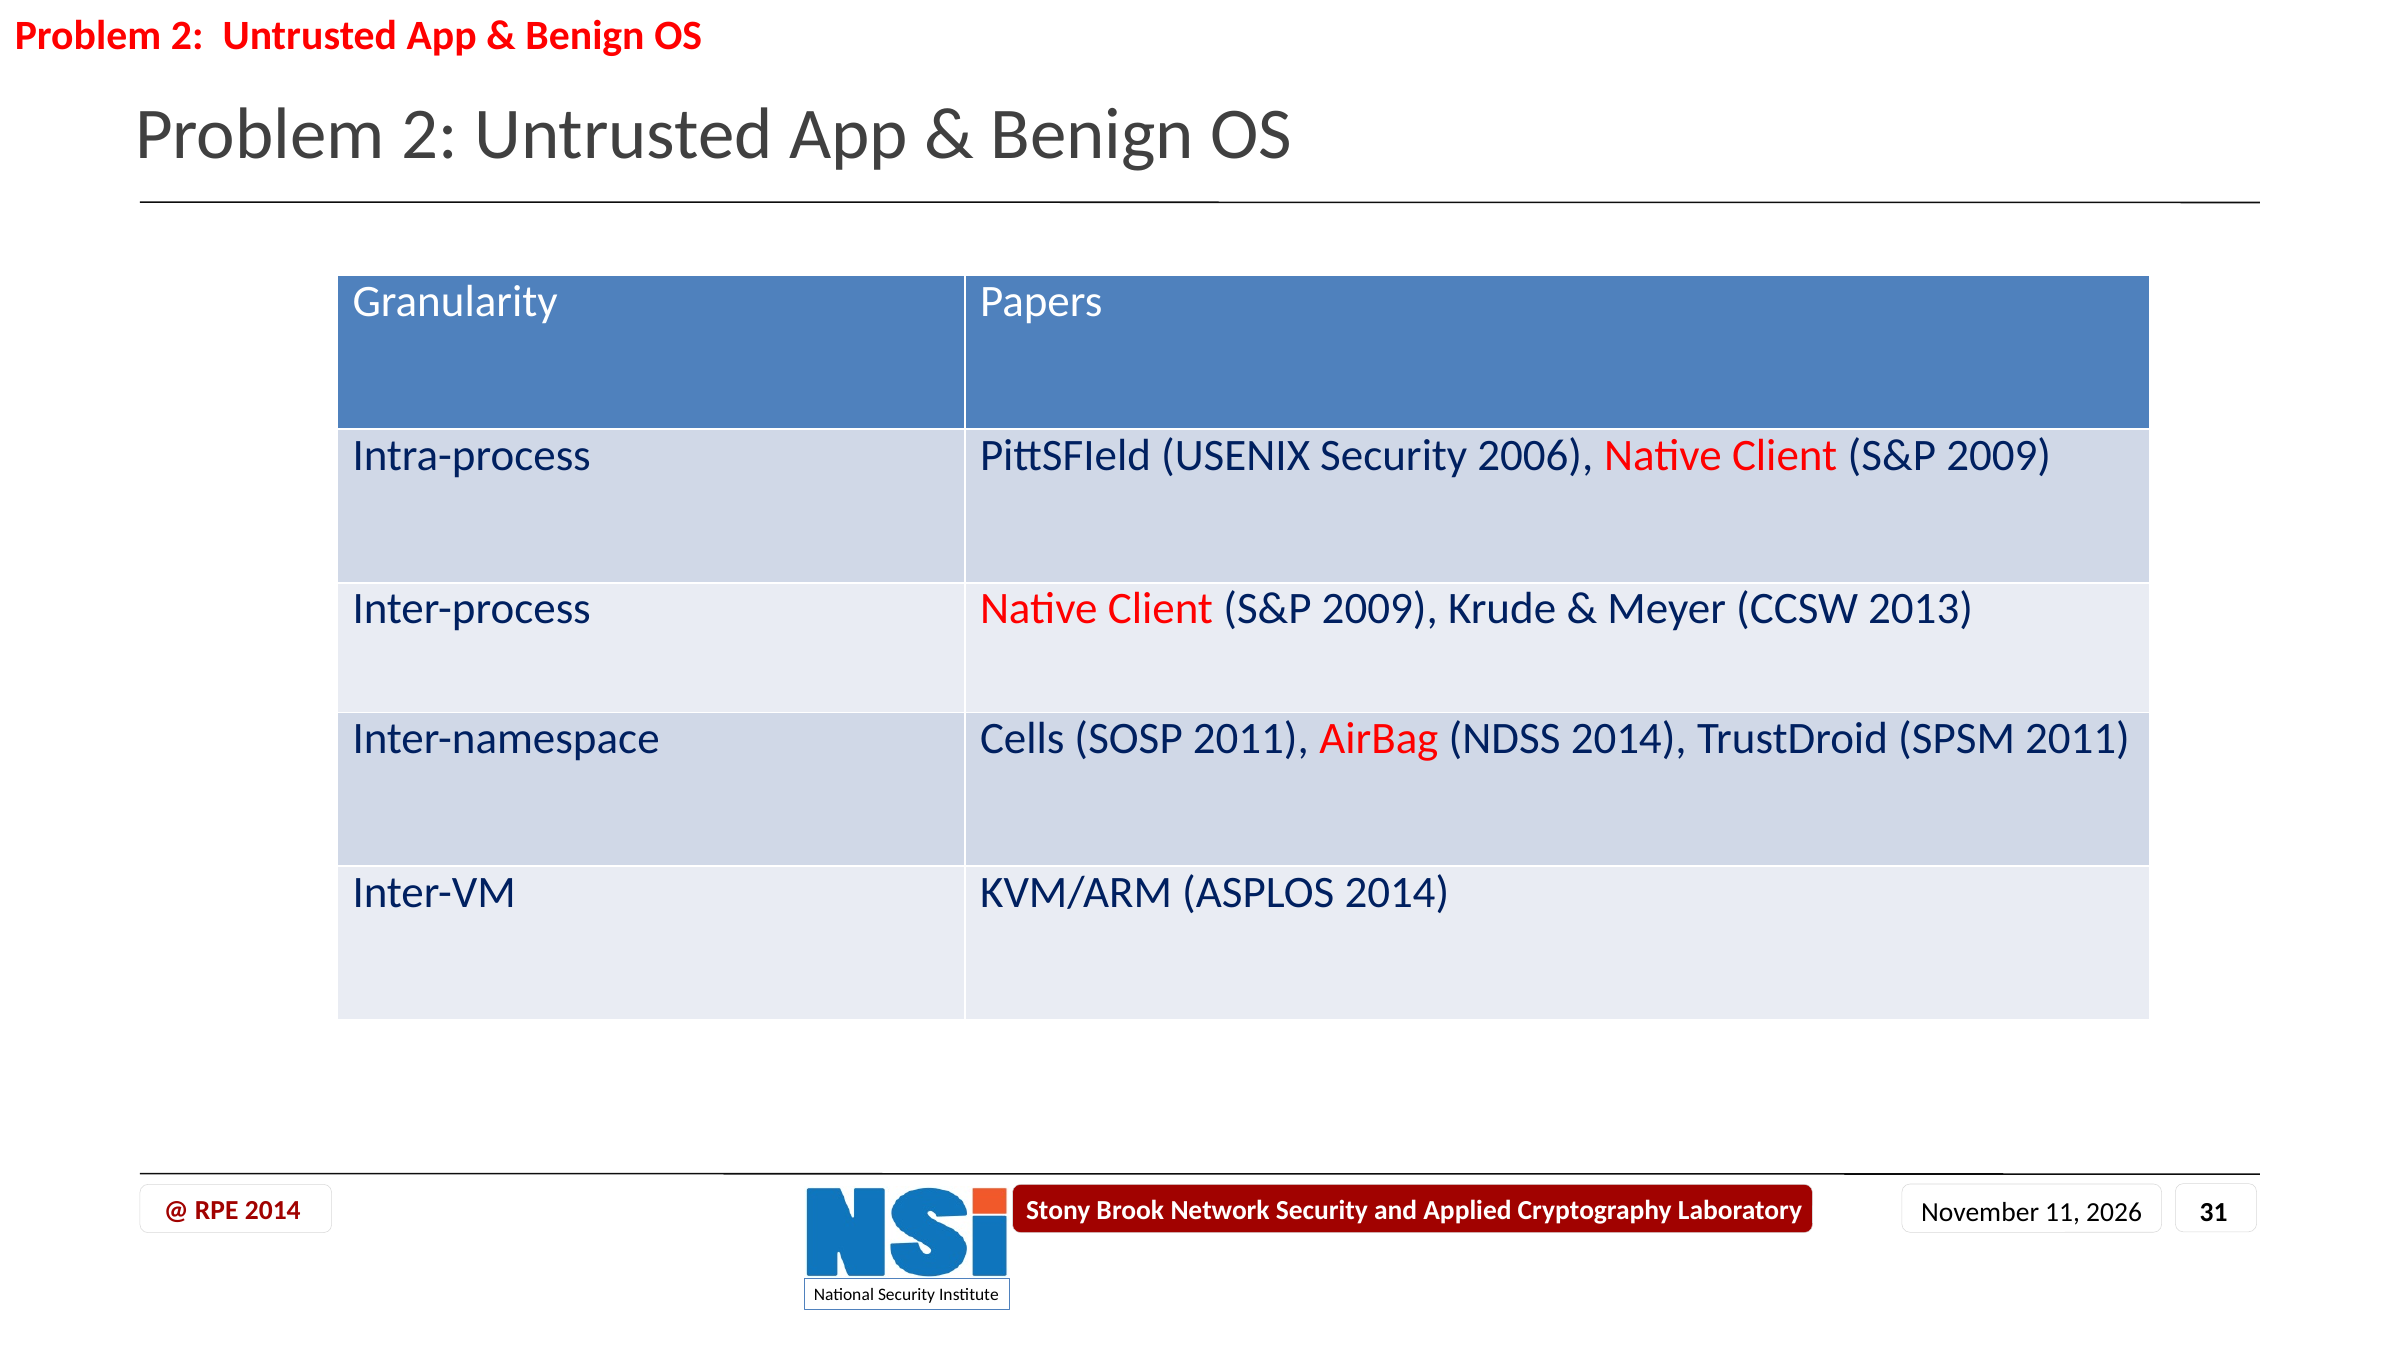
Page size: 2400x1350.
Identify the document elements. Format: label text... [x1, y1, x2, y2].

title Problem 2: Untrusted App & Benign OS [120, 36, 2260, 223]
table_cell Inter-namespace [338, 713, 964, 865]
text_box Problem 2: Untrusted App & Benign OS [0, 0, 938, 65]
table_cell Native Client (S&P 2009), Krude & Meyer (CCSW 2013) [966, 584, 2149, 712]
table_cell Inter-VM [338, 867, 964, 1019]
table_cell Inter-process [338, 584, 964, 712]
table_header Papers [966, 276, 2149, 428]
table_cell PittSFIeld (USENIX Security 2006), Native Client (S&P 2009) [966, 430, 2149, 582]
table_header Granularity [338, 276, 964, 428]
table_cell Cells (SOSP 2011), AirBag (NDSS 2014), TrustDroid (SPSM 2011) [966, 713, 2149, 865]
table_cell KVM/ARM (ASPLOS 2014) [966, 867, 2149, 1019]
table_cell Intra-process [338, 430, 964, 582]
picture [804, 1186, 1009, 1277]
